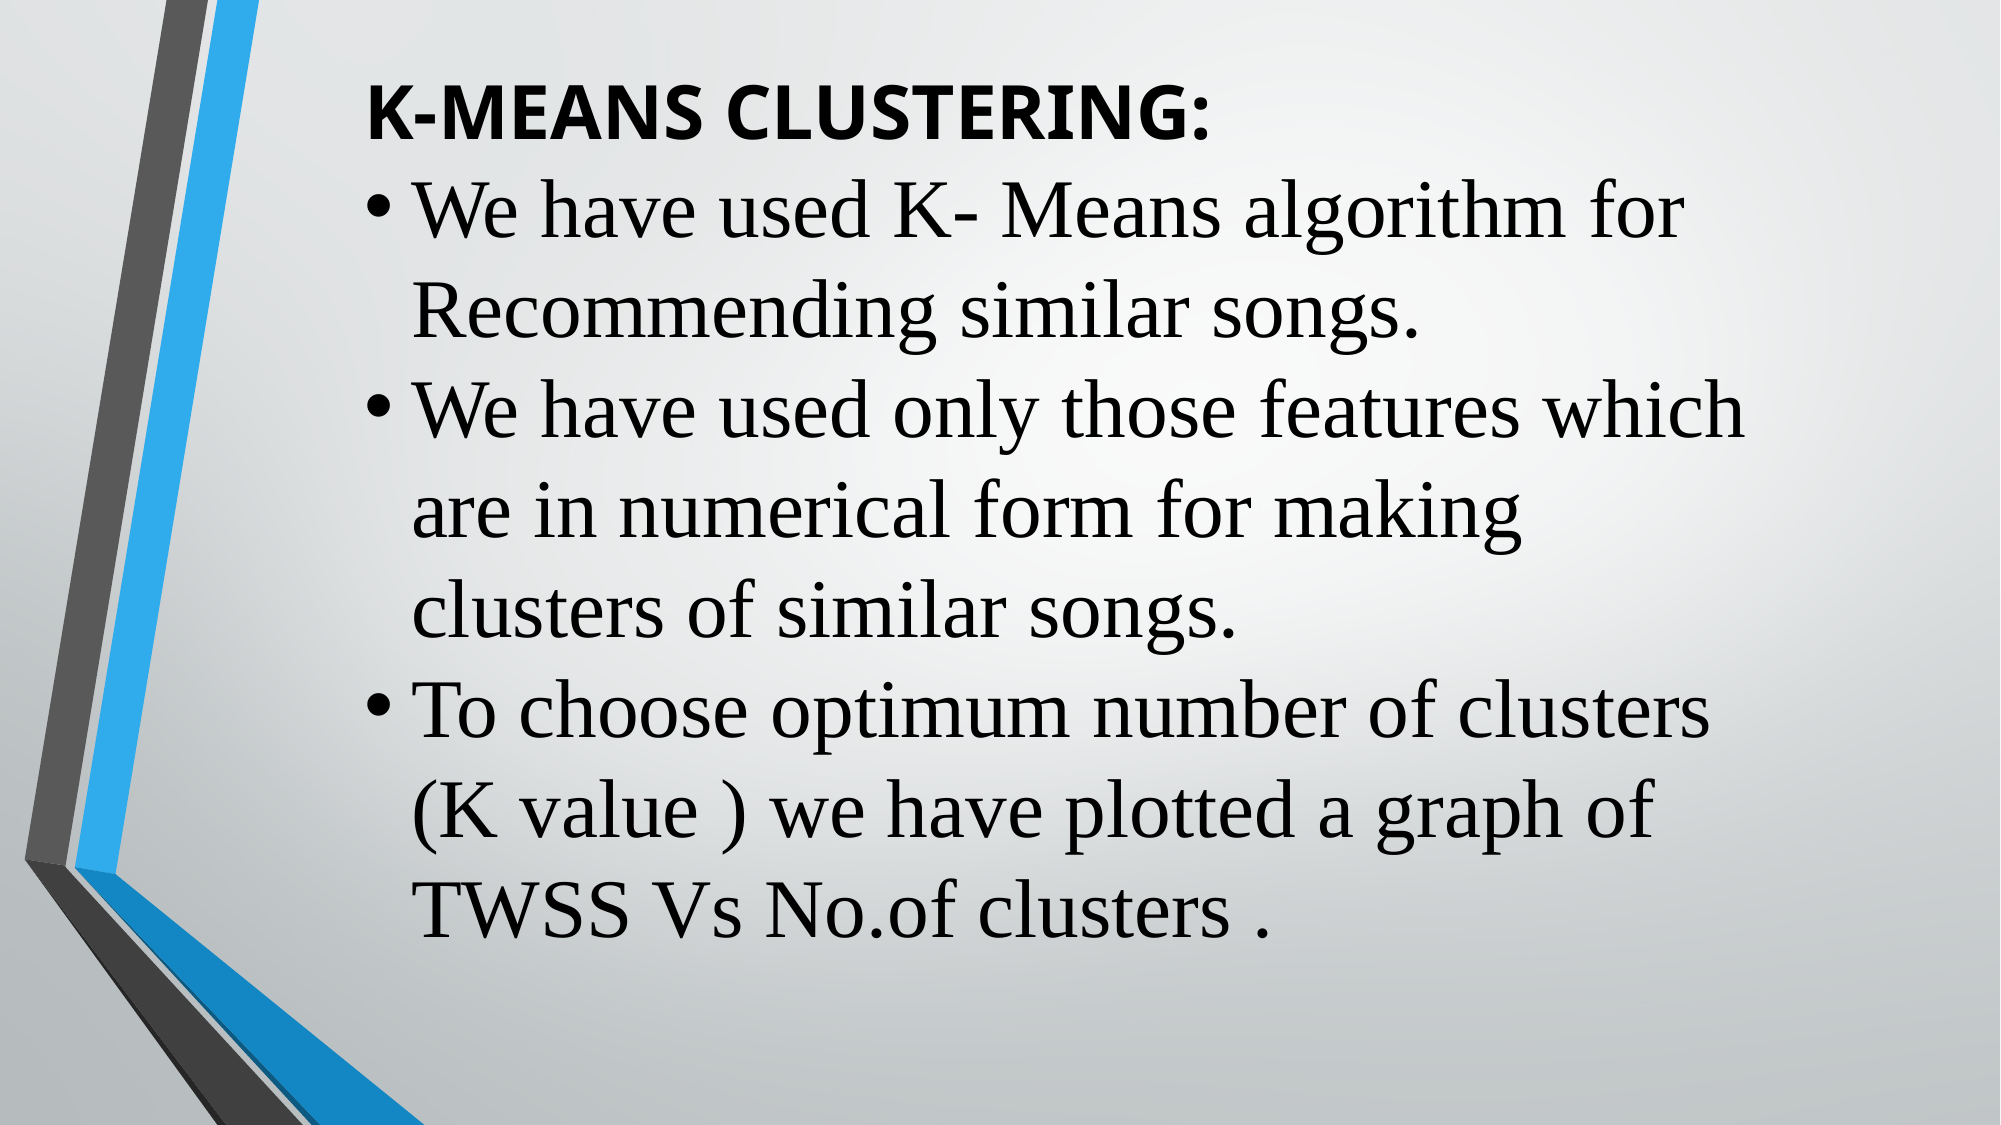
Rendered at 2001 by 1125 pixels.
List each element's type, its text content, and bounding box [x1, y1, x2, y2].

text_box K-MEANS CLUSTERING: We have used K- Means algorithm for Recommending similar songs. We have used only those features which are in numerical form for making clusters of similar songs. To choose optimum number of clusters (K value ) we have plotted a graph of TWSS Vs No.of clusters . [349, 56, 1783, 962]
